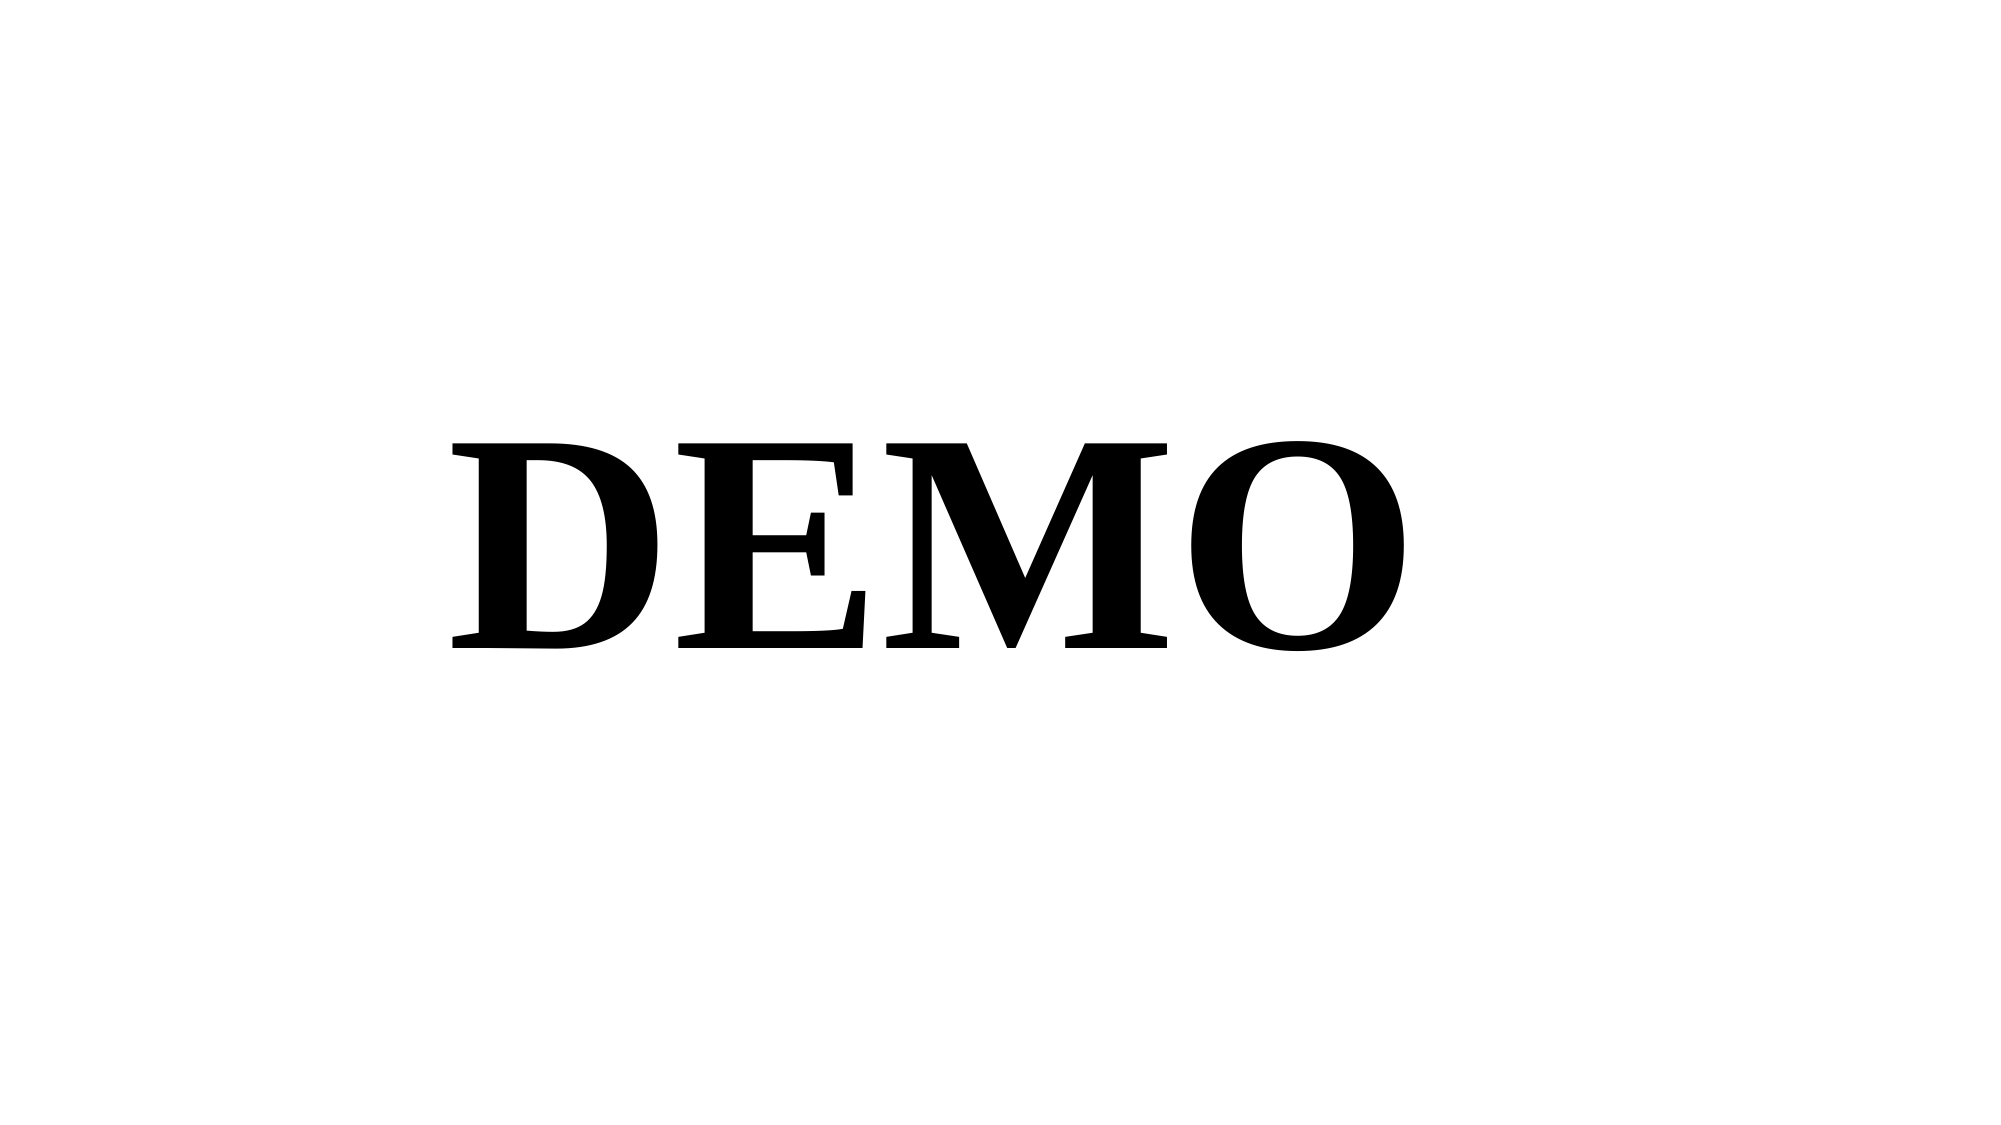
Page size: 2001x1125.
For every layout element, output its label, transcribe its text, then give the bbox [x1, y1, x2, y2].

title DEMO [432, 355, 1498, 740]
